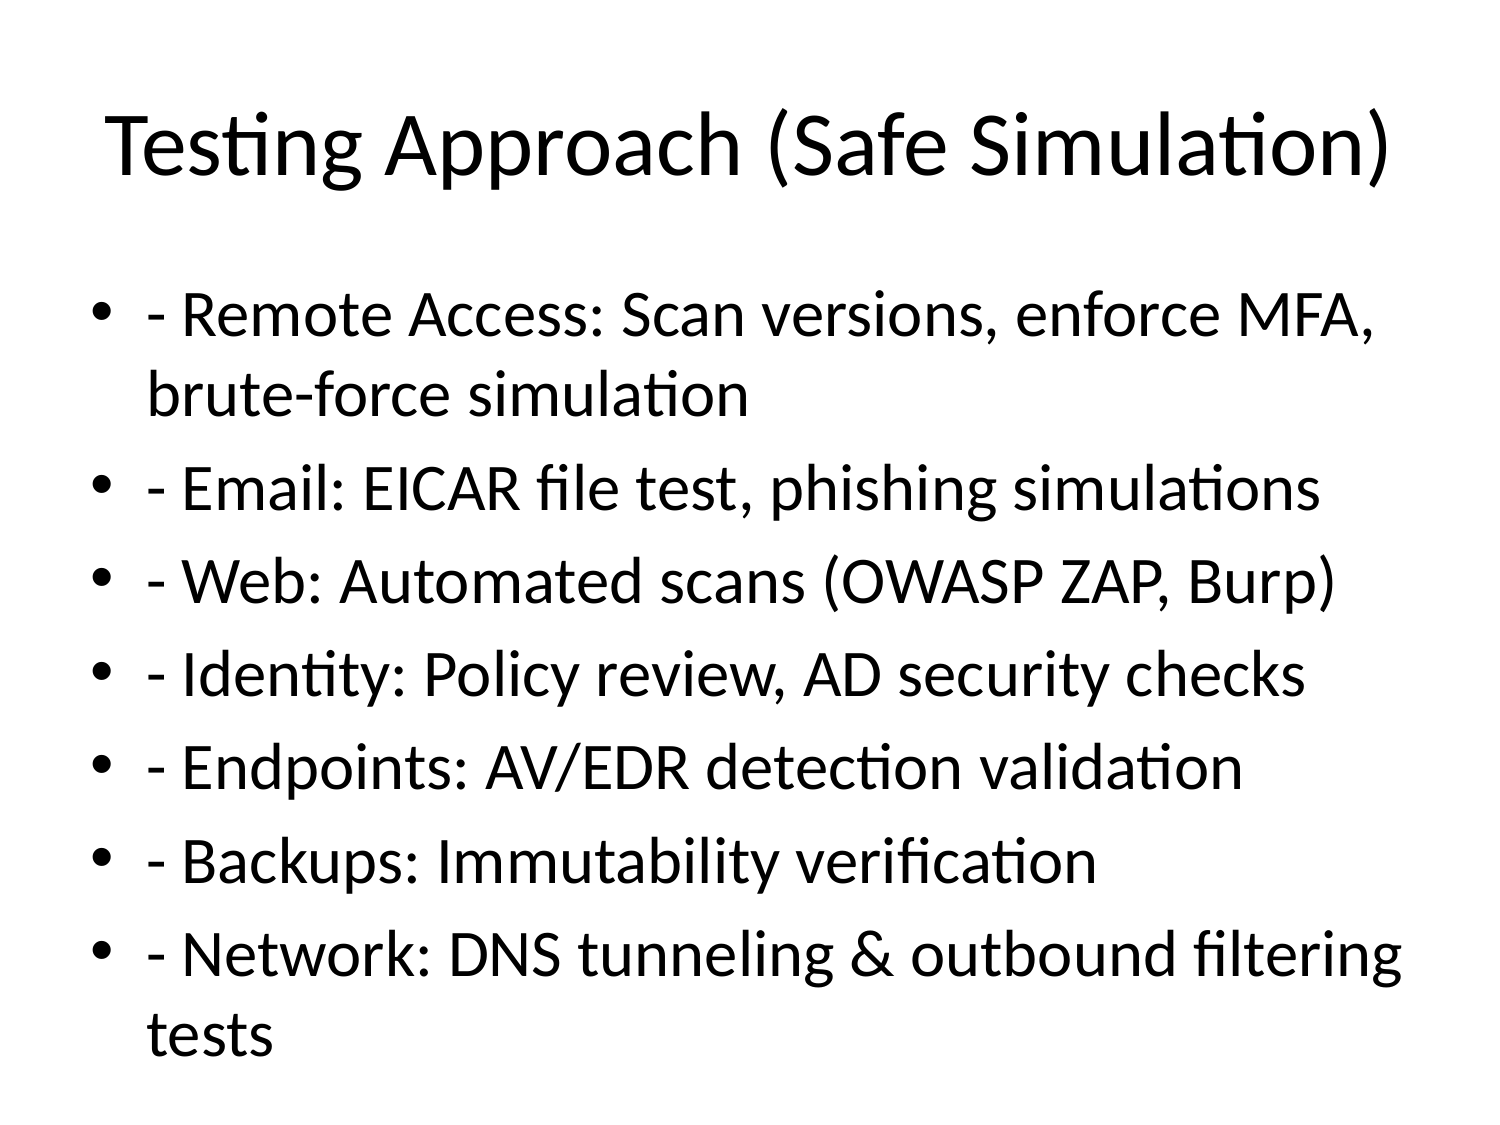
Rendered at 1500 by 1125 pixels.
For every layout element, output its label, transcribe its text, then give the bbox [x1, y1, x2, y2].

list - Remote Access: Scan versions, enforce MFA, brute-force simulation - Email: EICAR file test, phishing simulations - Web: Automated scans (OWASP ZAP, Burp) - Identity: Policy review, AD security checks - Endpoints: AV/EDR detection validation - Backups: Immutability verification - Network: DNS tunneling & outbound filtering tests [75, 262, 1425, 1005]
title Testing Approach (Safe Simulation) [75, 45, 1425, 233]
